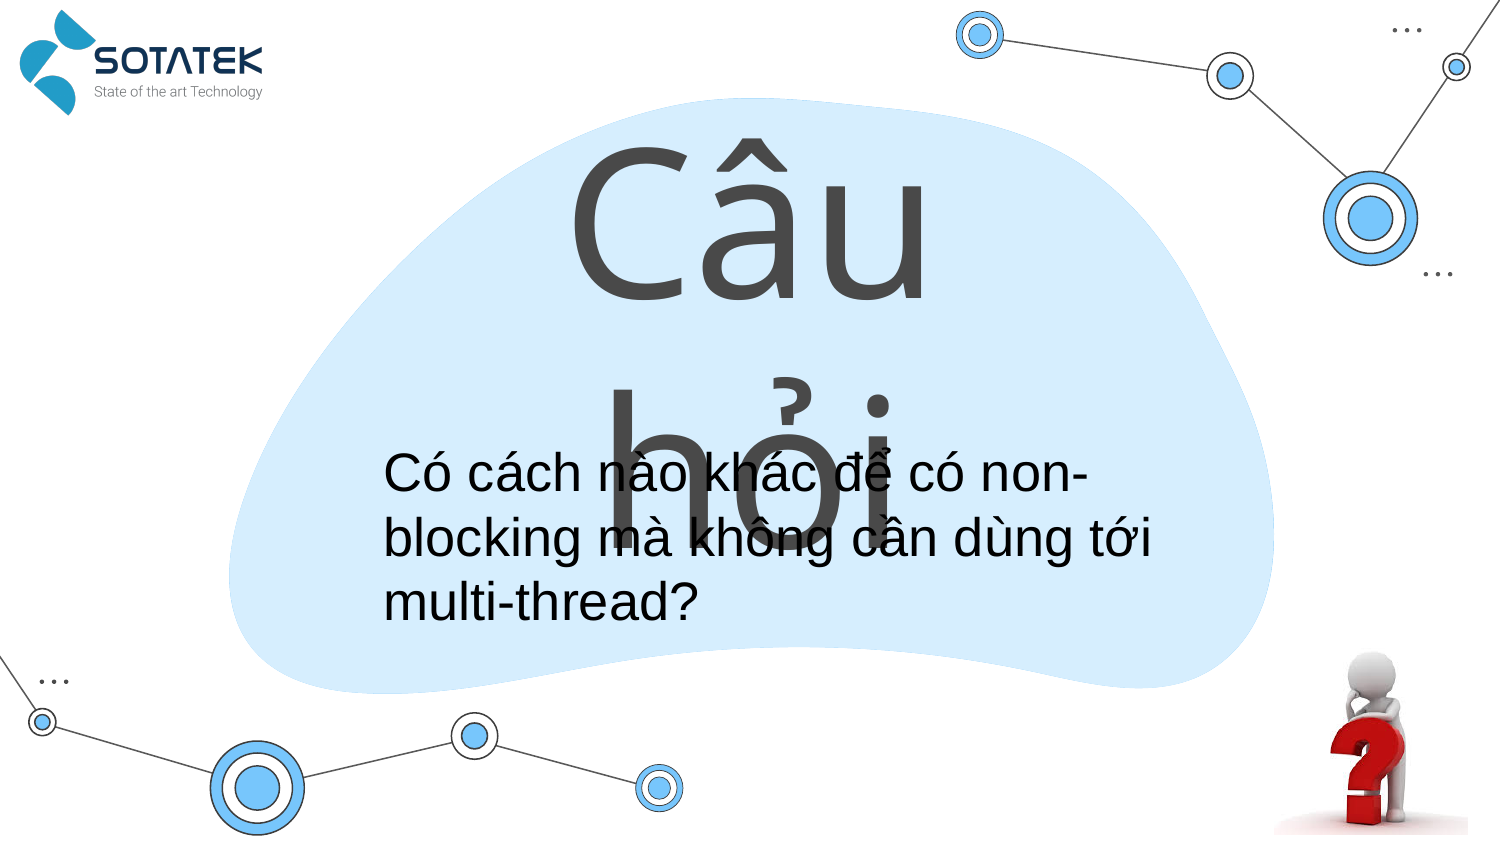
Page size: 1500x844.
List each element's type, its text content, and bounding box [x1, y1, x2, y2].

subtitle Có cách nào khác để có non-blocking mà không cần dùng tới multi-thread? [368, 421, 1221, 565]
title Câu hỏi [430, 183, 1071, 421]
picture [1274, 640, 1469, 835]
picture [0, 0, 282, 126]
